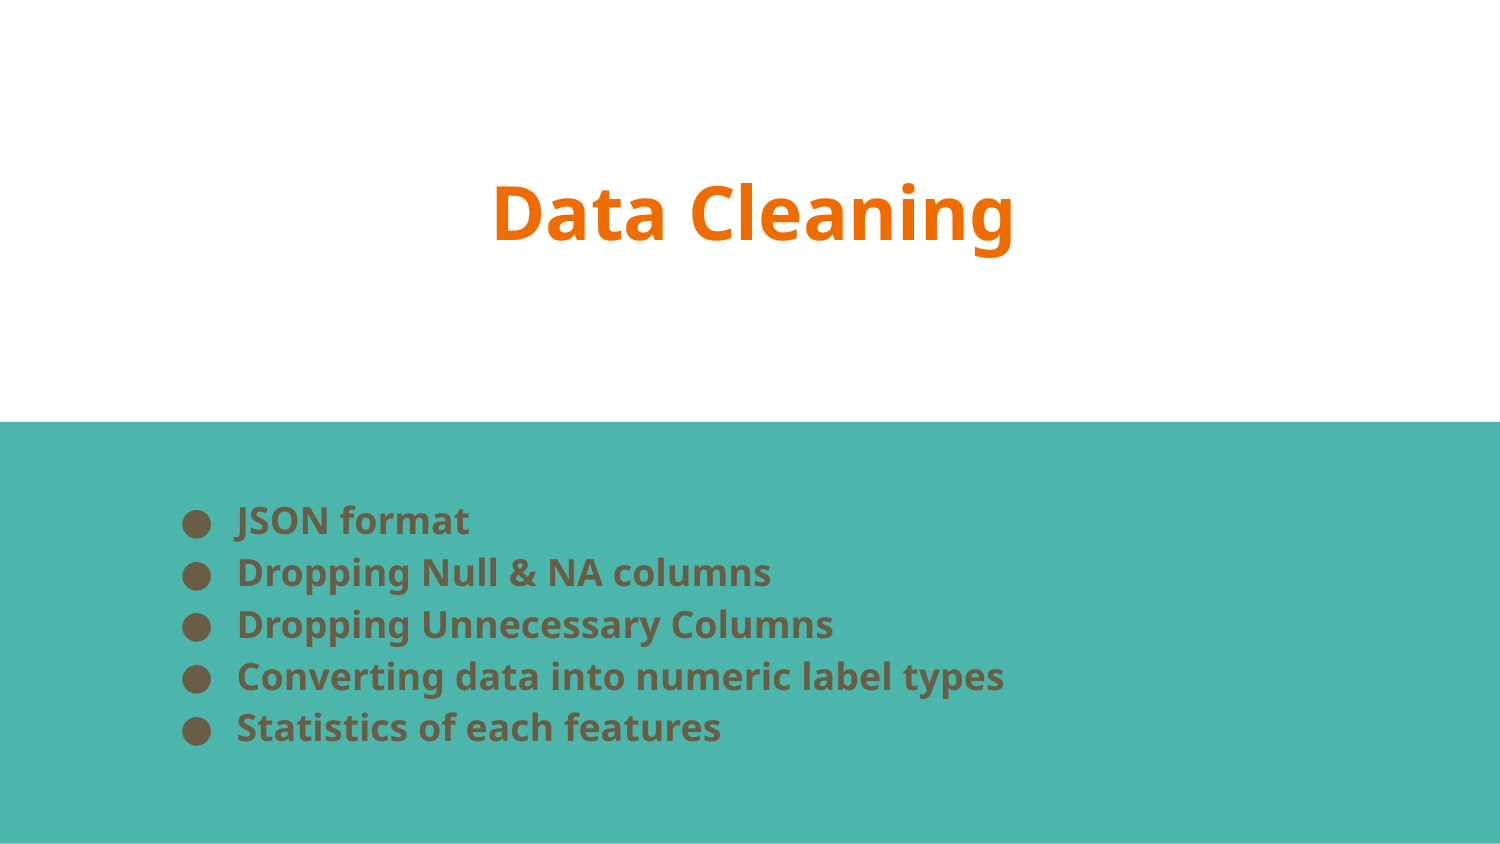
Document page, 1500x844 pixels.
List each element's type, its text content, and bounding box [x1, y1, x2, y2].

title Data Cleaning [51, 133, 1458, 289]
list JSON format Dropping Null & NA columns Dropping Unnecessary Columns Converting data into numeric label types Statistics of each features [146, 475, 1354, 790]
